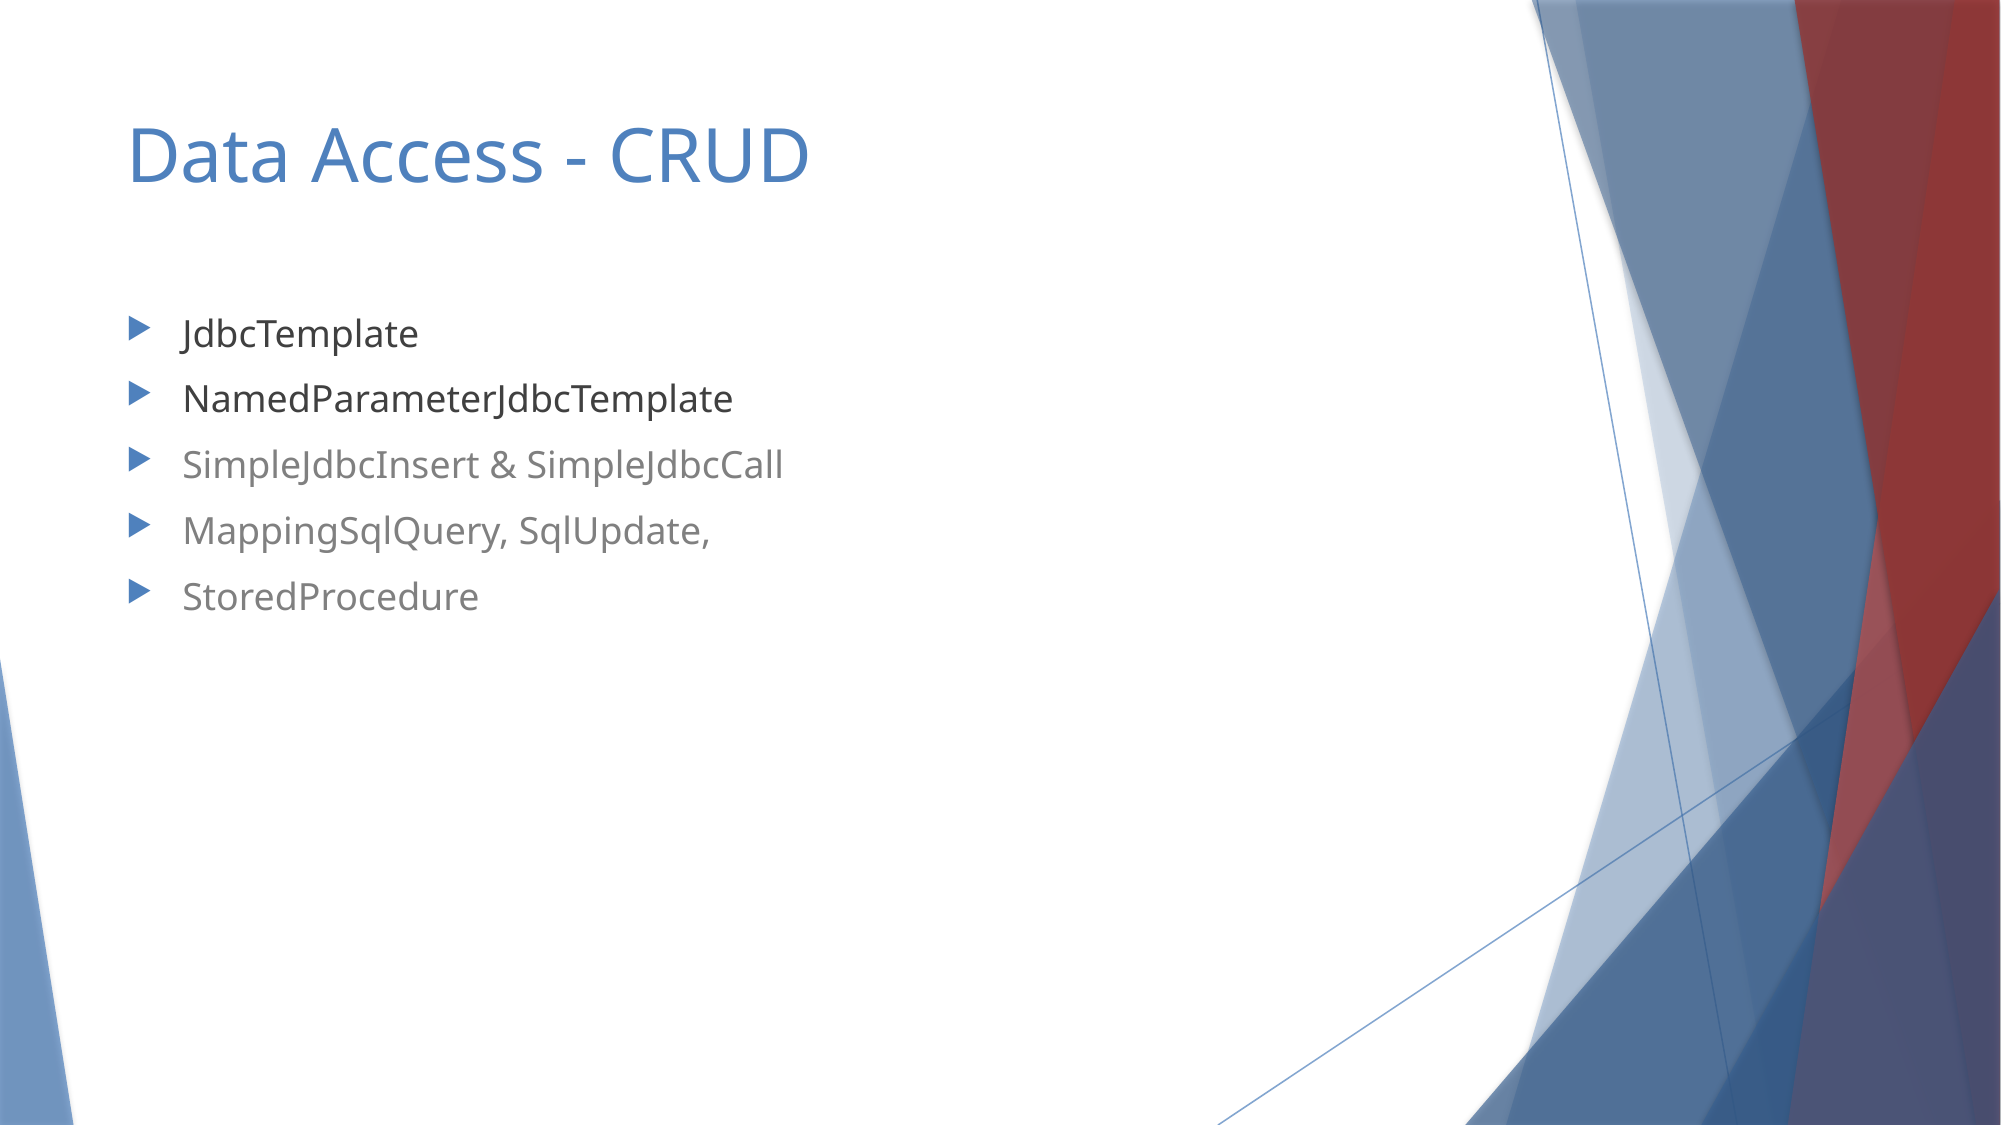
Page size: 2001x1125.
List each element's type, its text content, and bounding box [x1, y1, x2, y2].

title Data Access - CRUD [111, 99, 1522, 223]
list JdbcTemplate NamedParameterJdbcTemplate SimpleJdbcInsert & SimpleJdbcCall MappingSqlQuery, SqlUpdate, StoredProcedure [111, 302, 1522, 939]
